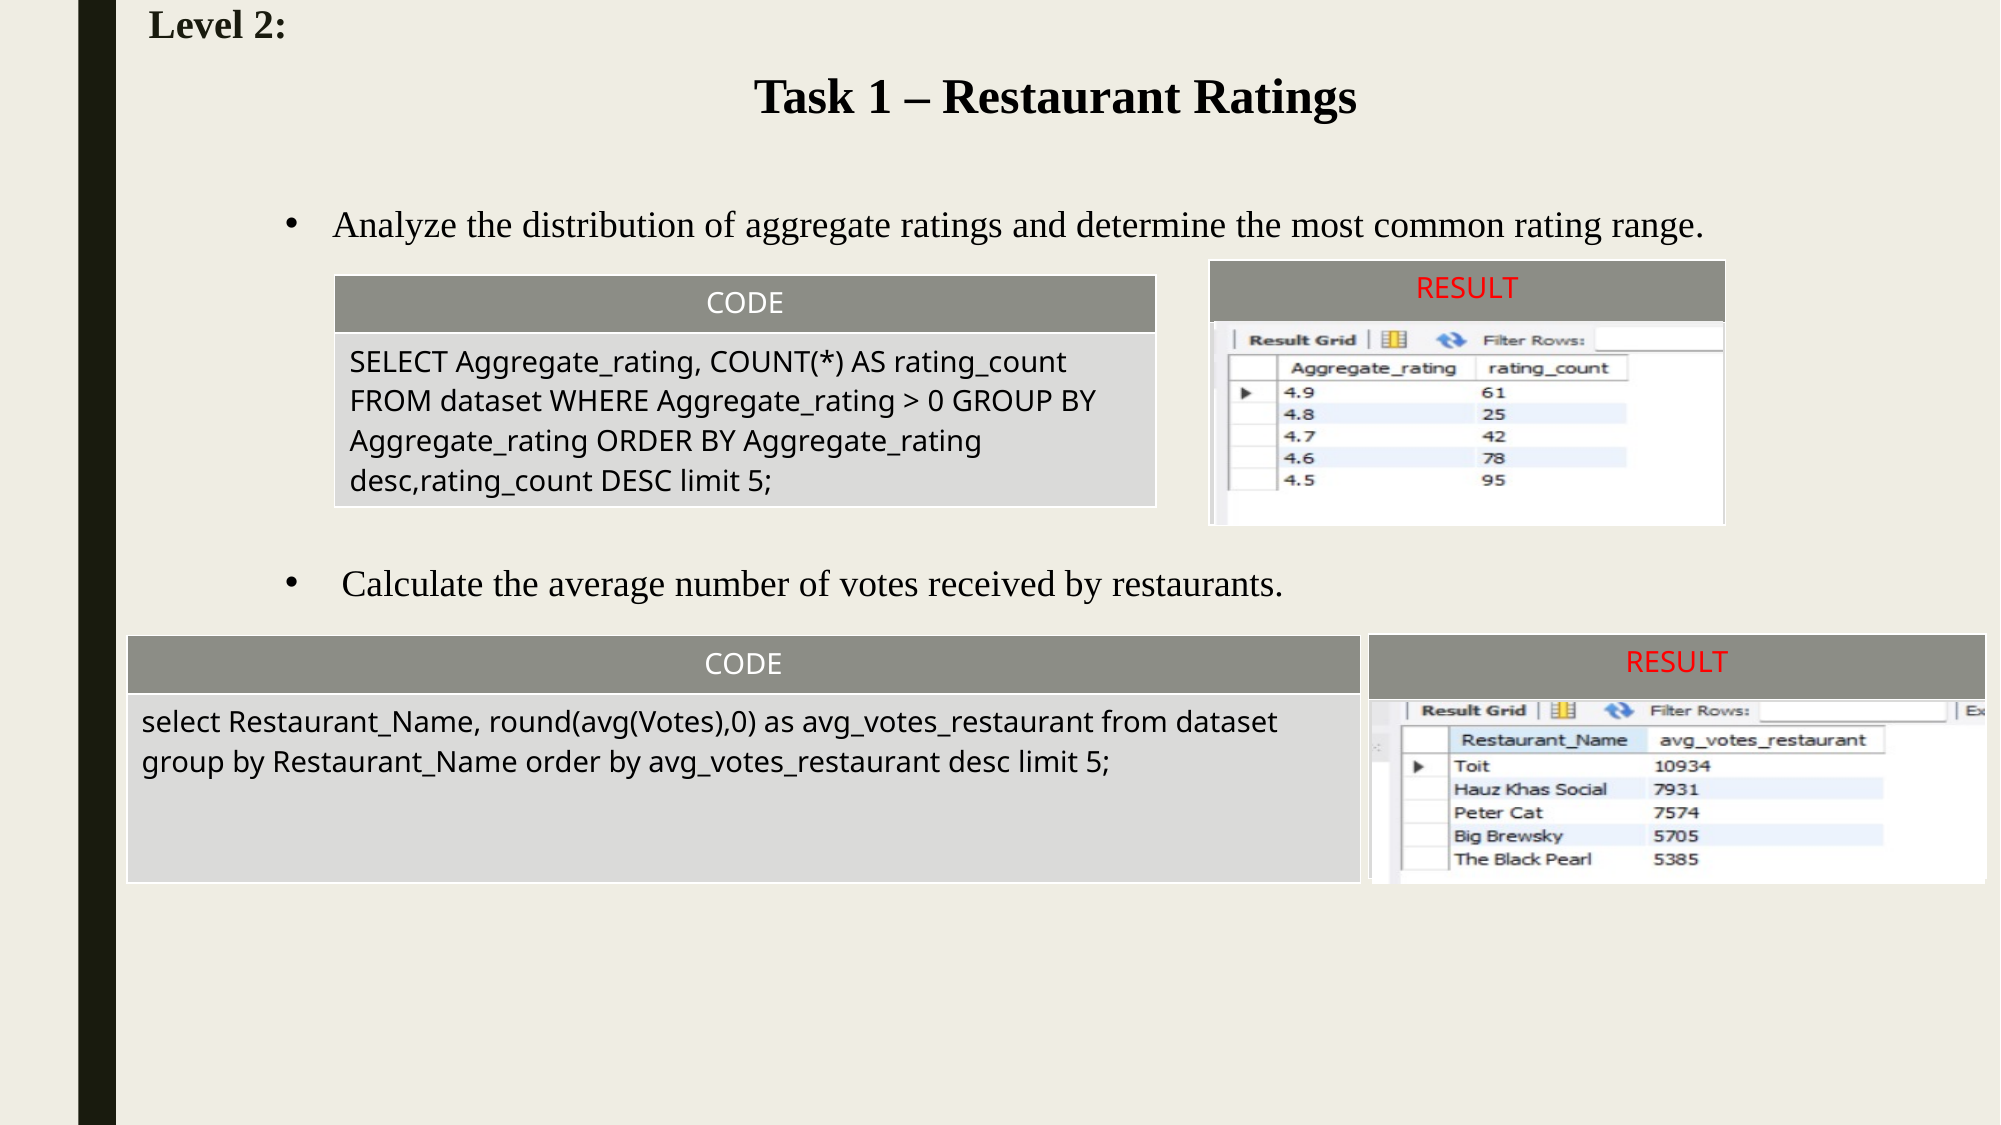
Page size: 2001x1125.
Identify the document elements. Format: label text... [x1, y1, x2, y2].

table_header CODE [335, 276, 1155, 332]
picture [1214, 321, 1723, 526]
text_box Calculate the average number of votes received by restaurants. [270, 551, 1680, 612]
table_header CODE [128, 636, 1360, 693]
table_cell [1369, 700, 1985, 878]
text_box Analyze the distribution of aggregate ratings and determine the most common rating range. [270, 192, 1827, 253]
title Level 2: [133, 0, 1437, 56]
table_header RESULT [1369, 635, 1985, 699]
text_box Task 1 – Restaurant Ratings [126, 56, 1985, 131]
table_cell select Restaurant_Name, round(avg(Votes),0) as avg_votes_restaurant from dataset group by Restaurant_Name order by avg_votes_restaurant desc limit 5; [128, 695, 1360, 882]
table_cell SELECT Aggregate_rating, COUNT(*) AS rating_count FROM dataset WHERE Aggregate_rating > 0 GROUP BY Aggregate_rating ORDER BY Aggregate_rating desc,rating_count DESC limit 5; [335, 334, 1155, 506]
picture [1372, 702, 1985, 884]
table_header RESULT [1210, 261, 1725, 322]
table_cell [1210, 323, 1214, 524]
